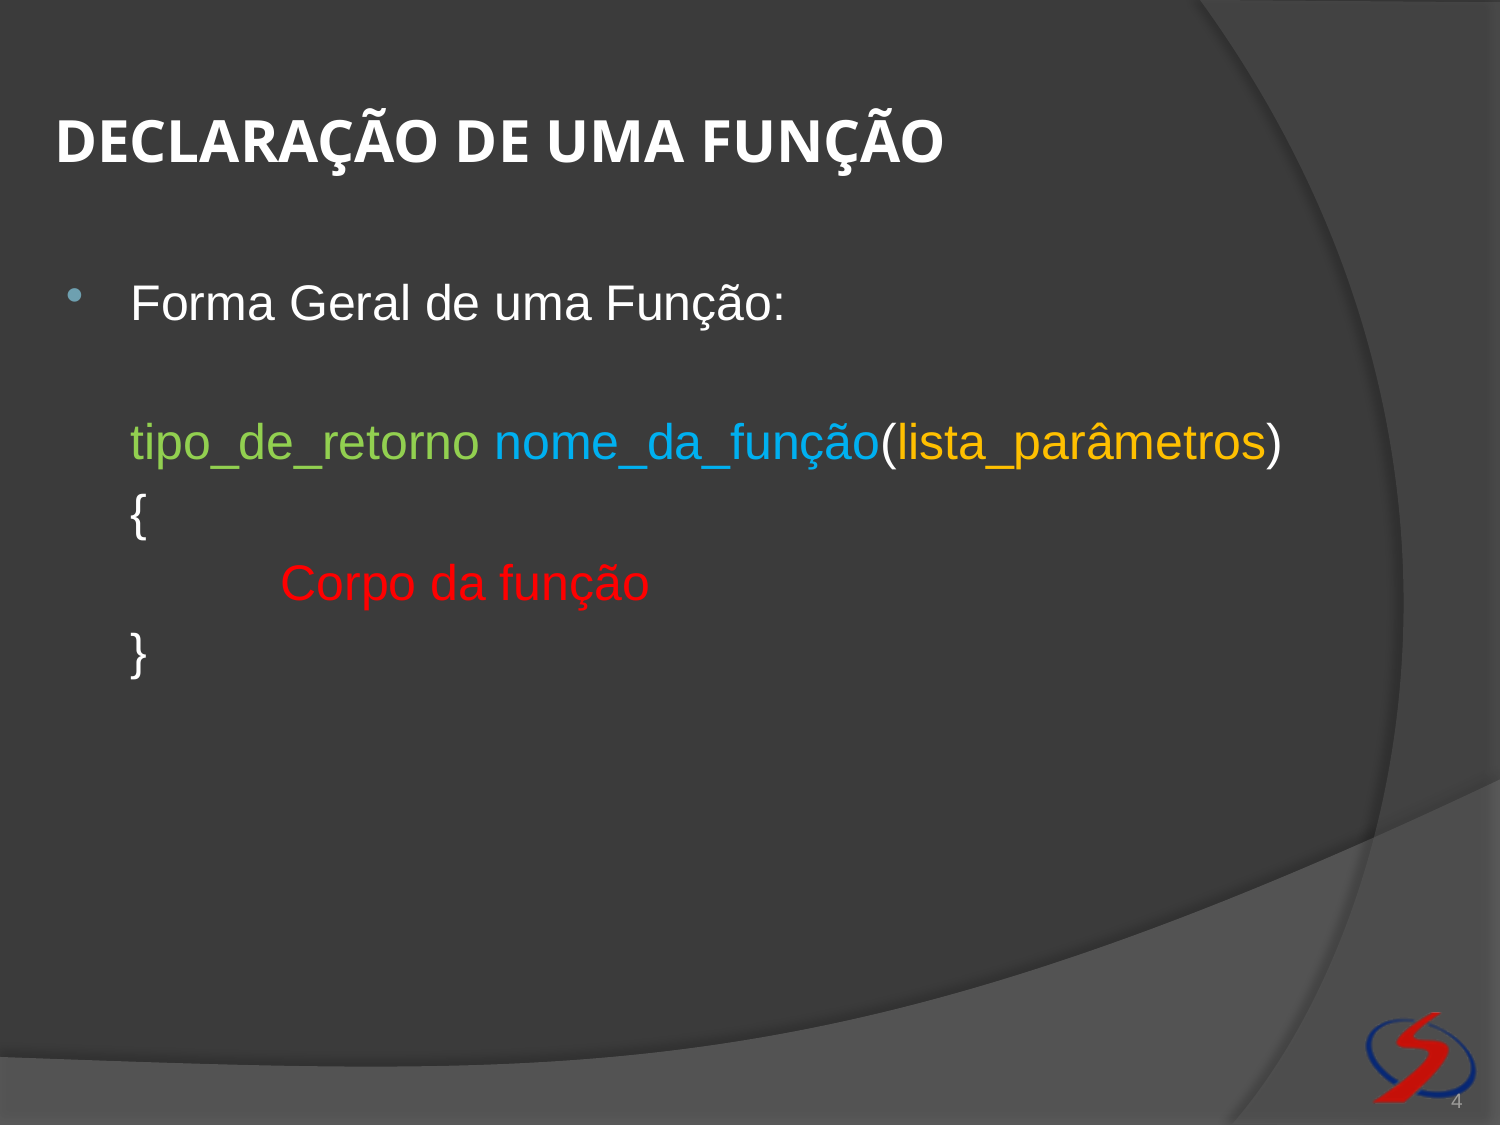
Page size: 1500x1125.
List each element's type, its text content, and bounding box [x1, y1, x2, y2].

title Declaração de uma função [46, 45, 1454, 233]
slide_number 4 [1337, 1053, 1463, 1114]
picture [1359, 1011, 1483, 1108]
list Forma Geral de uma Função: tipo_de_retorno nome_da_função(lista_parâmetros) { Corpo da função } [46, 262, 1454, 1005]
